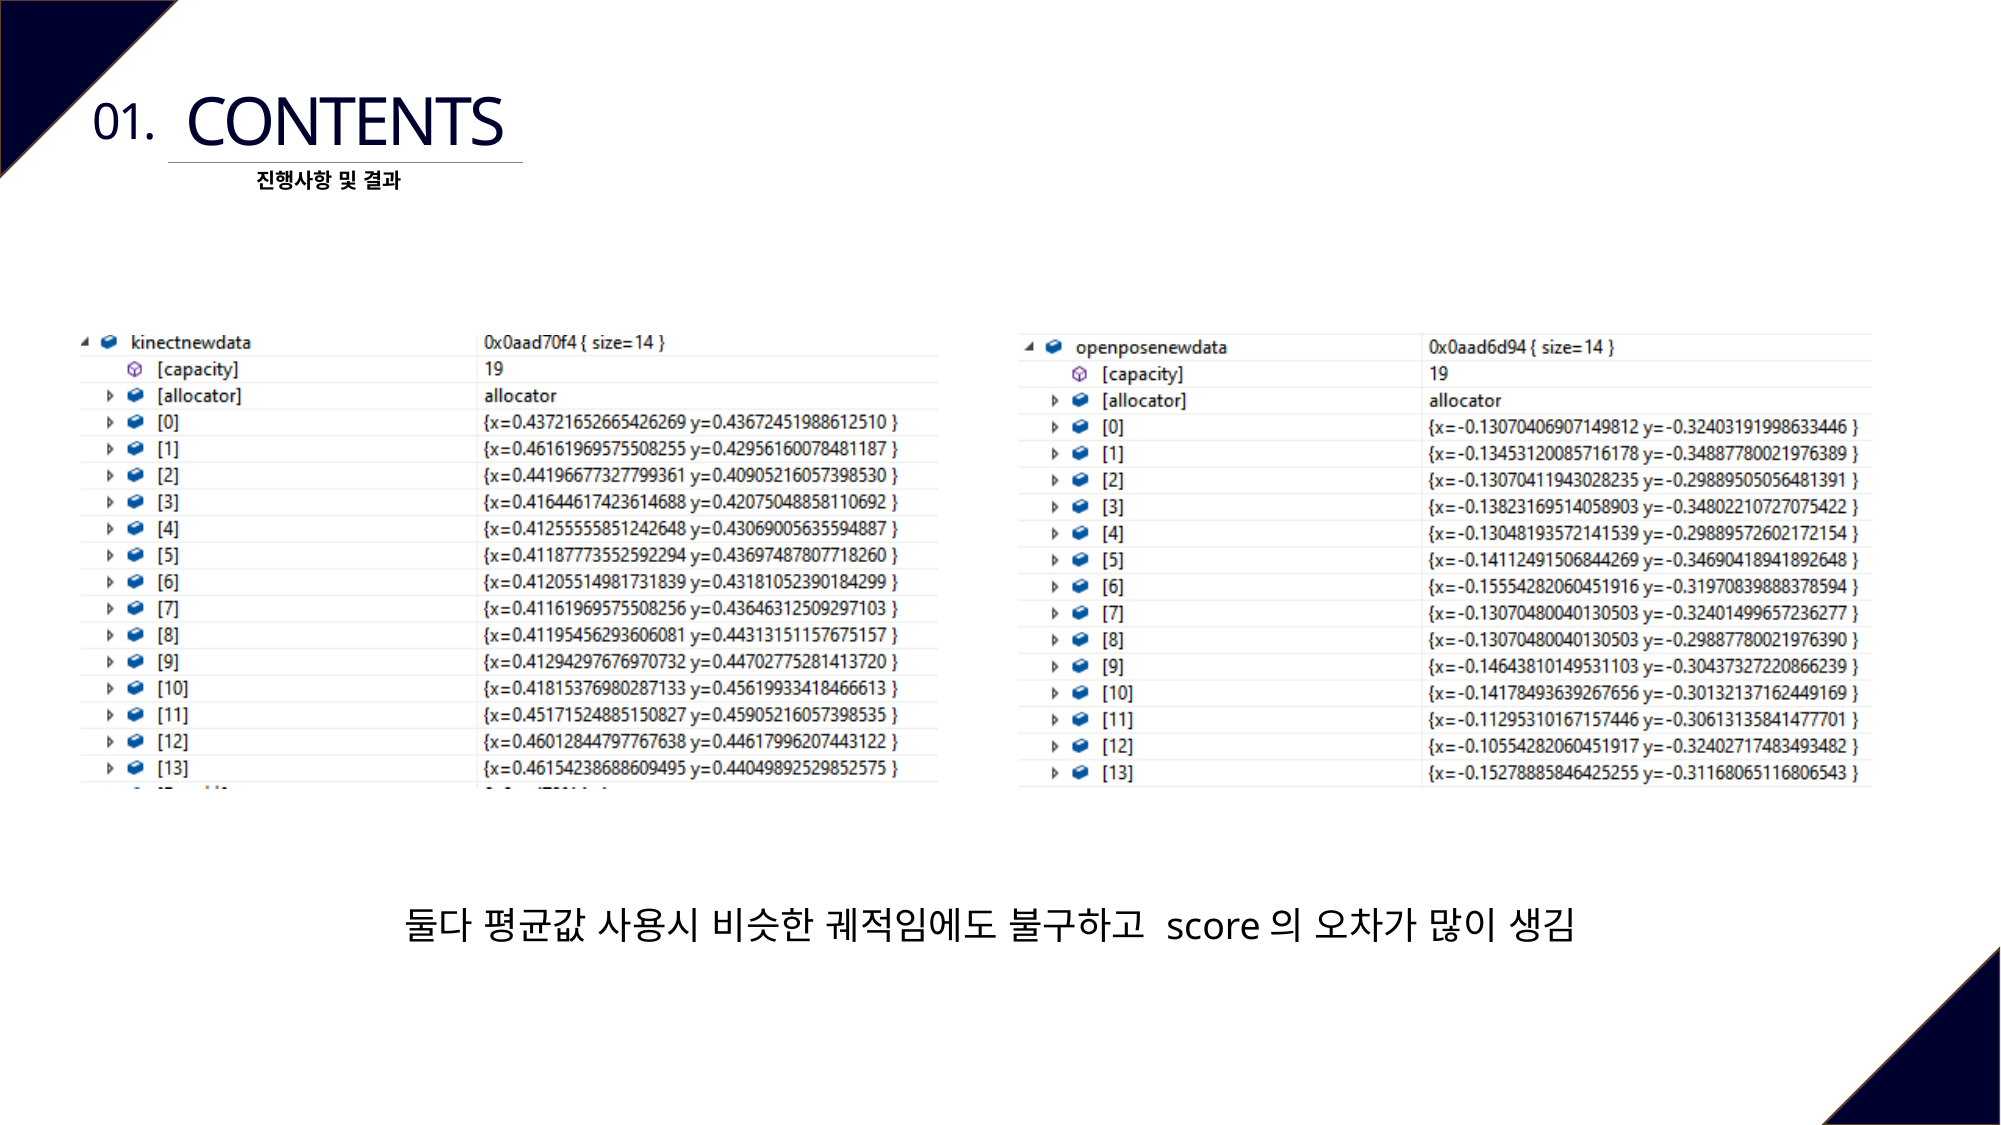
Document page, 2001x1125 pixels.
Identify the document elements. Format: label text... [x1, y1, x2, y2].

text_box CONTENTS [170, 71, 521, 162]
picture [81, 335, 938, 790]
text_box CONTENTS [170, 163, 241, 167]
text_box 둘다 평균값 사용시 비슷한 궤적임에도 불구하고 score의 오차가 많이 생김 [233, 894, 1749, 955]
text_box CONTENTS [417, 163, 521, 167]
text_box 01. [78, 81, 172, 157]
picture [1018, 332, 1872, 790]
text_box 진행사항 및 결과 [241, 163, 417, 201]
